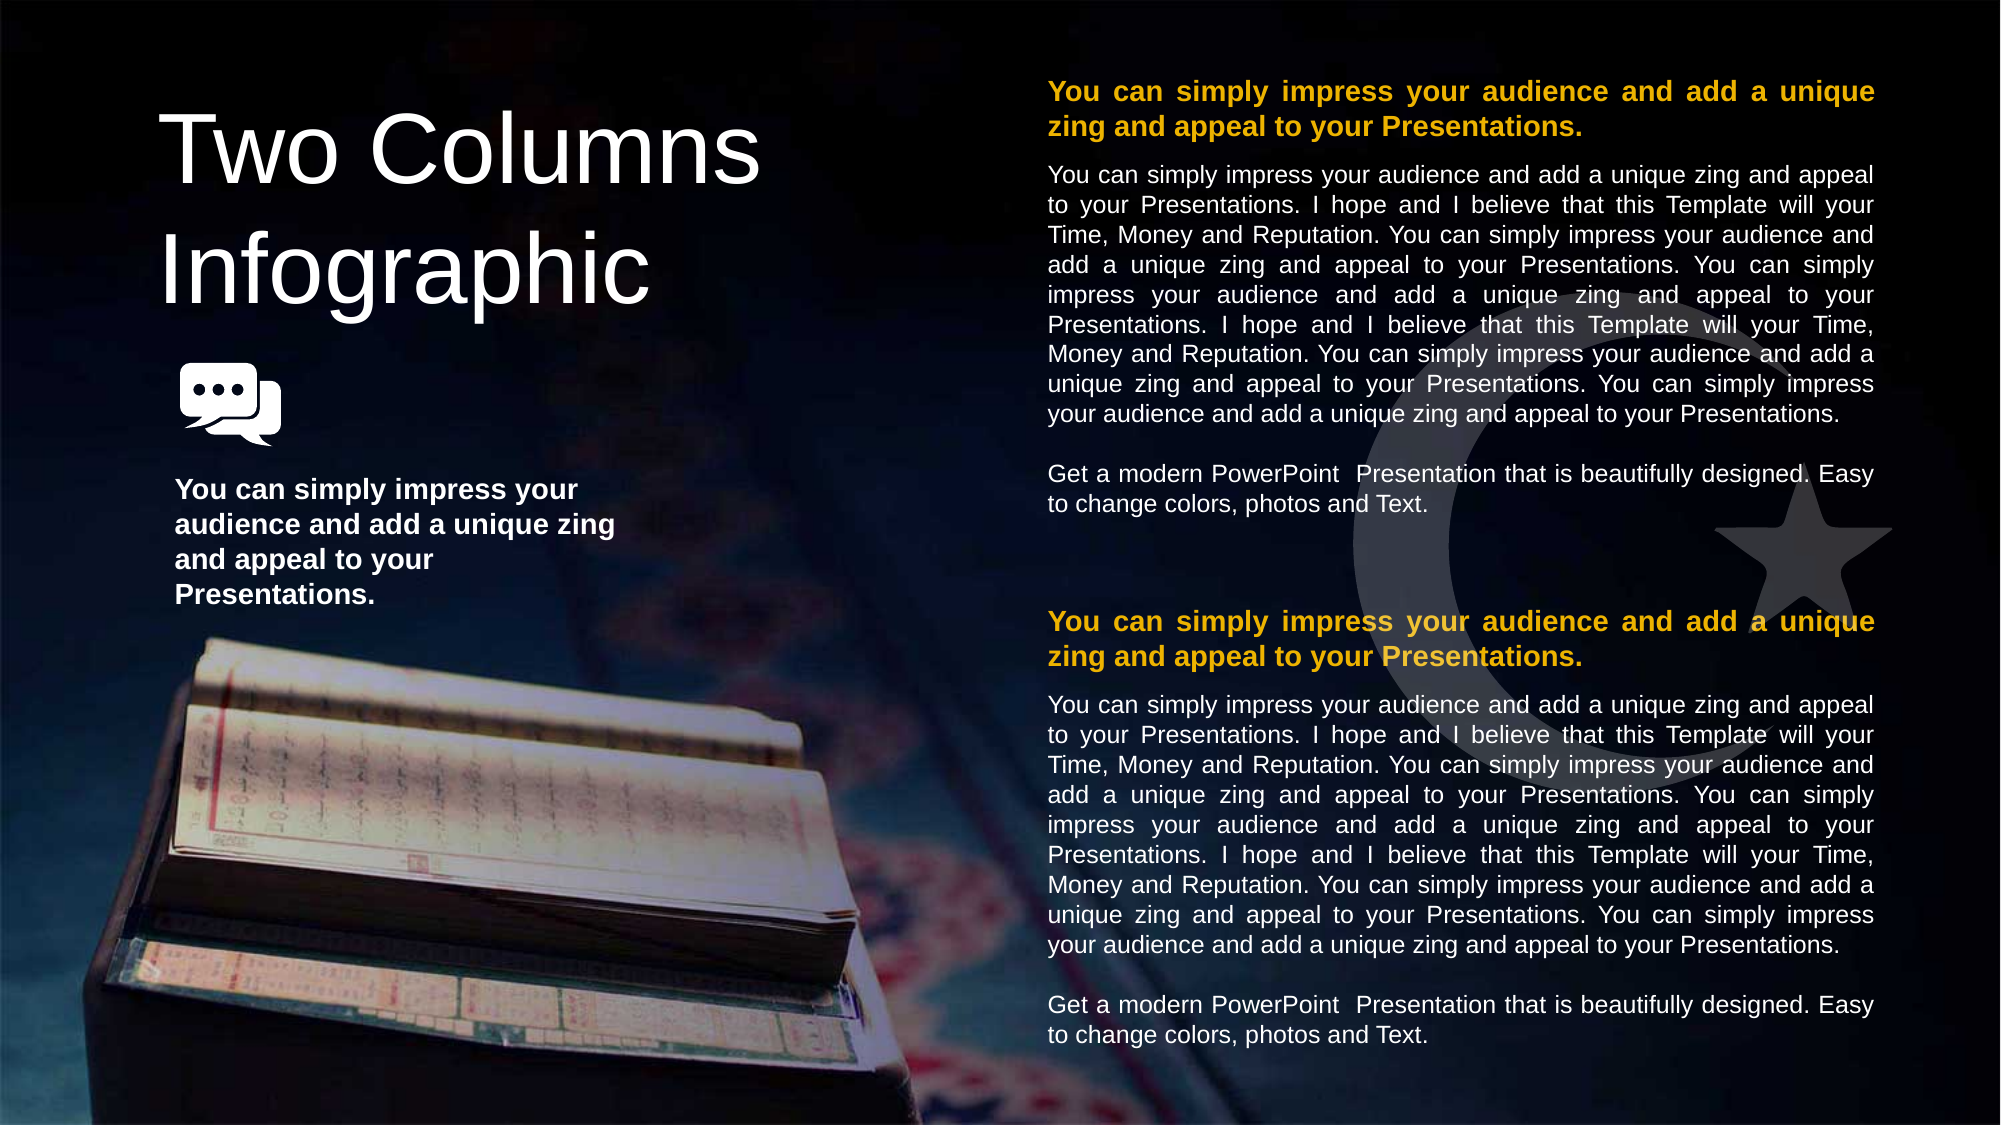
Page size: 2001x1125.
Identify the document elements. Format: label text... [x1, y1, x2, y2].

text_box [1032, 595, 1891, 1061]
text_box [178, 361, 283, 448]
text_box You can simply impress your audience and add a unique zing and appeal to your Presentations. [159, 463, 642, 621]
picture [0, 0, 2001, 1125]
text_box Two Columns Infographic [142, 25, 794, 381]
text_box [1353, 291, 1891, 792]
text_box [1032, 64, 1891, 530]
